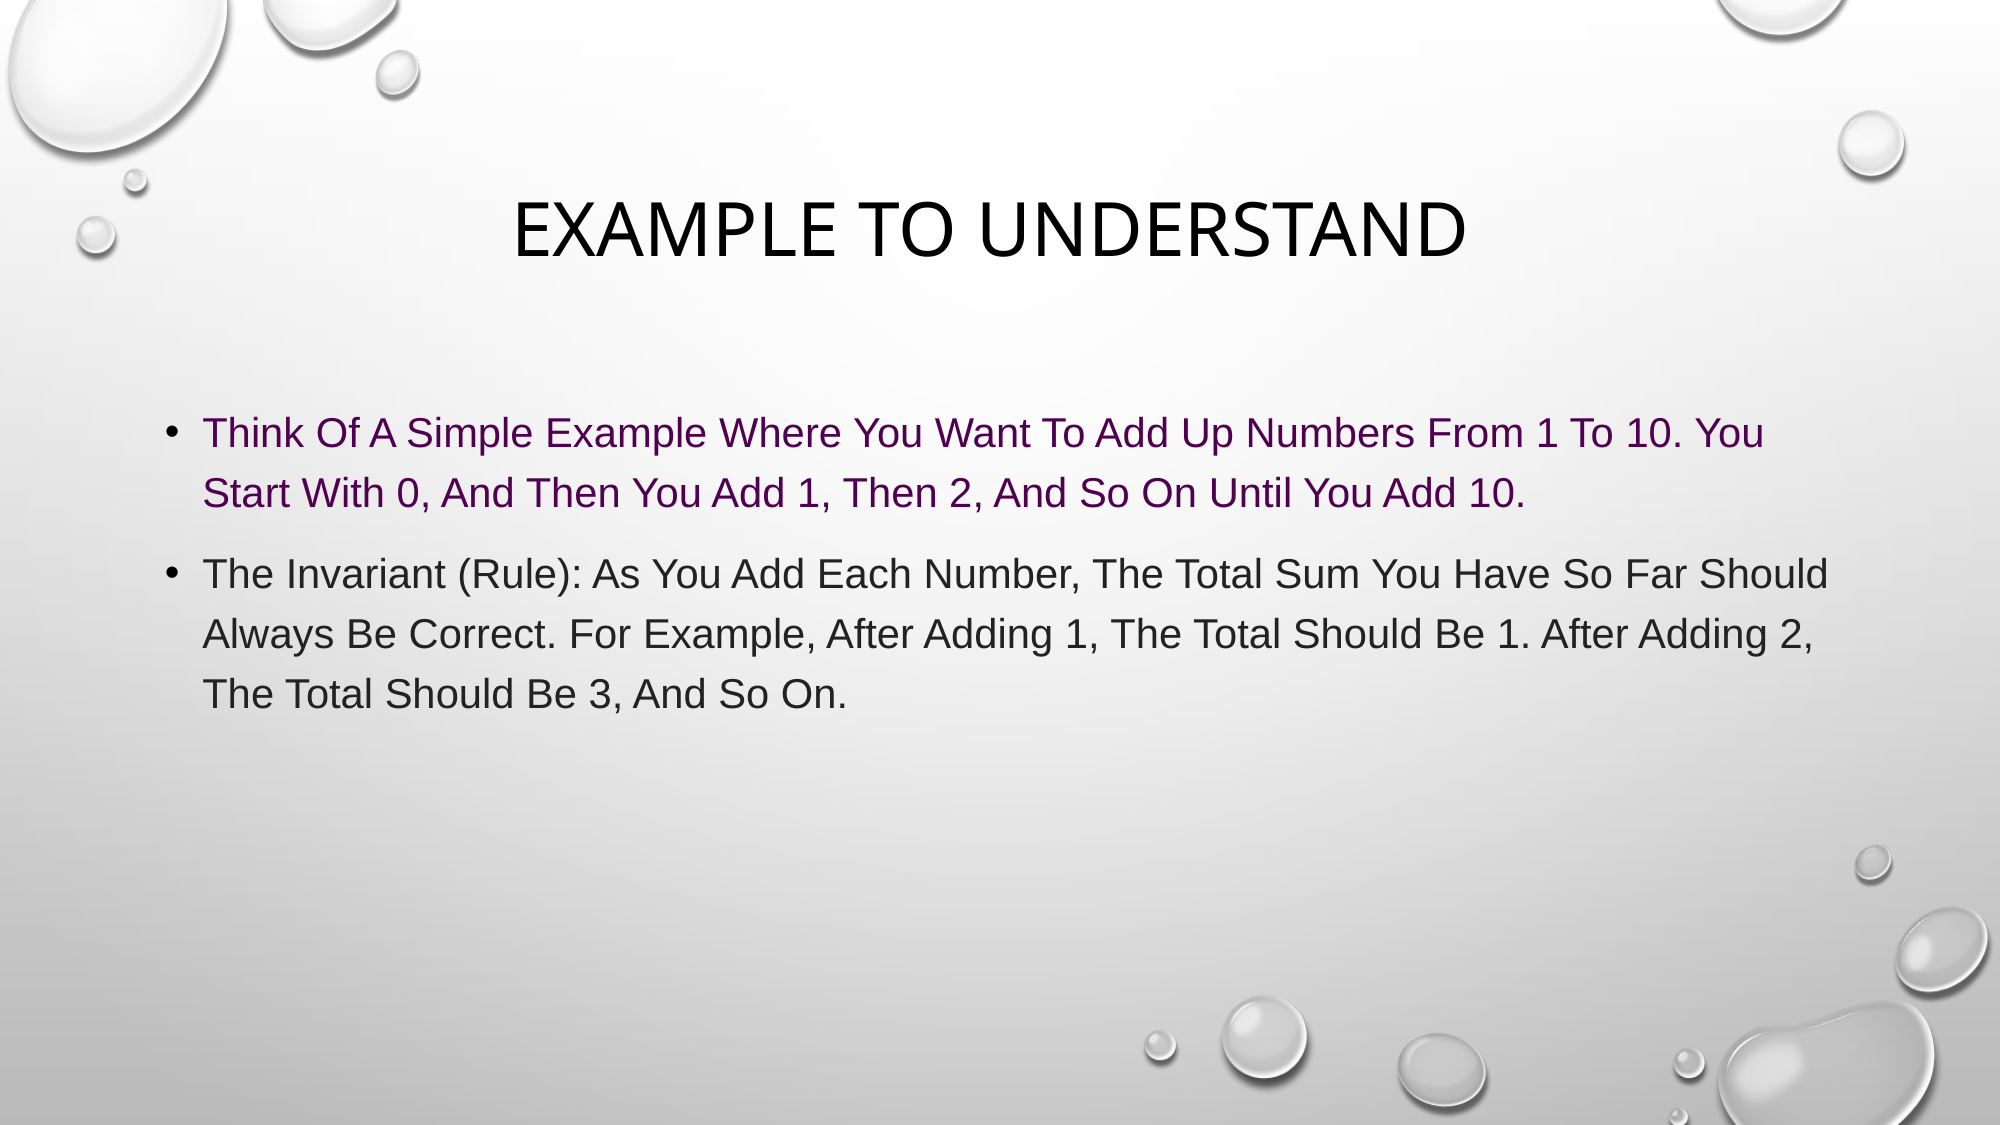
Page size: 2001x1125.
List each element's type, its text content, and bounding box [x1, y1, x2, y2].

title Example to understand [149, 101, 1851, 364]
picture [0, 0, 2000, 1125]
list Think Of A Simple Example Where You Want To Add Up Numbers From 1 To 10. You Start With 0, And Then You Add 1, Then 2, And So On Until You Add 10. The Invariant (Rule): As You Add Each Number, The Total Sum You Have So Far Should Always Be Correct. For Example, After Adding 1, The Total Should Be 1. After Adding 2, The Total Should Be 3, And So On. [149, 388, 1850, 950]
